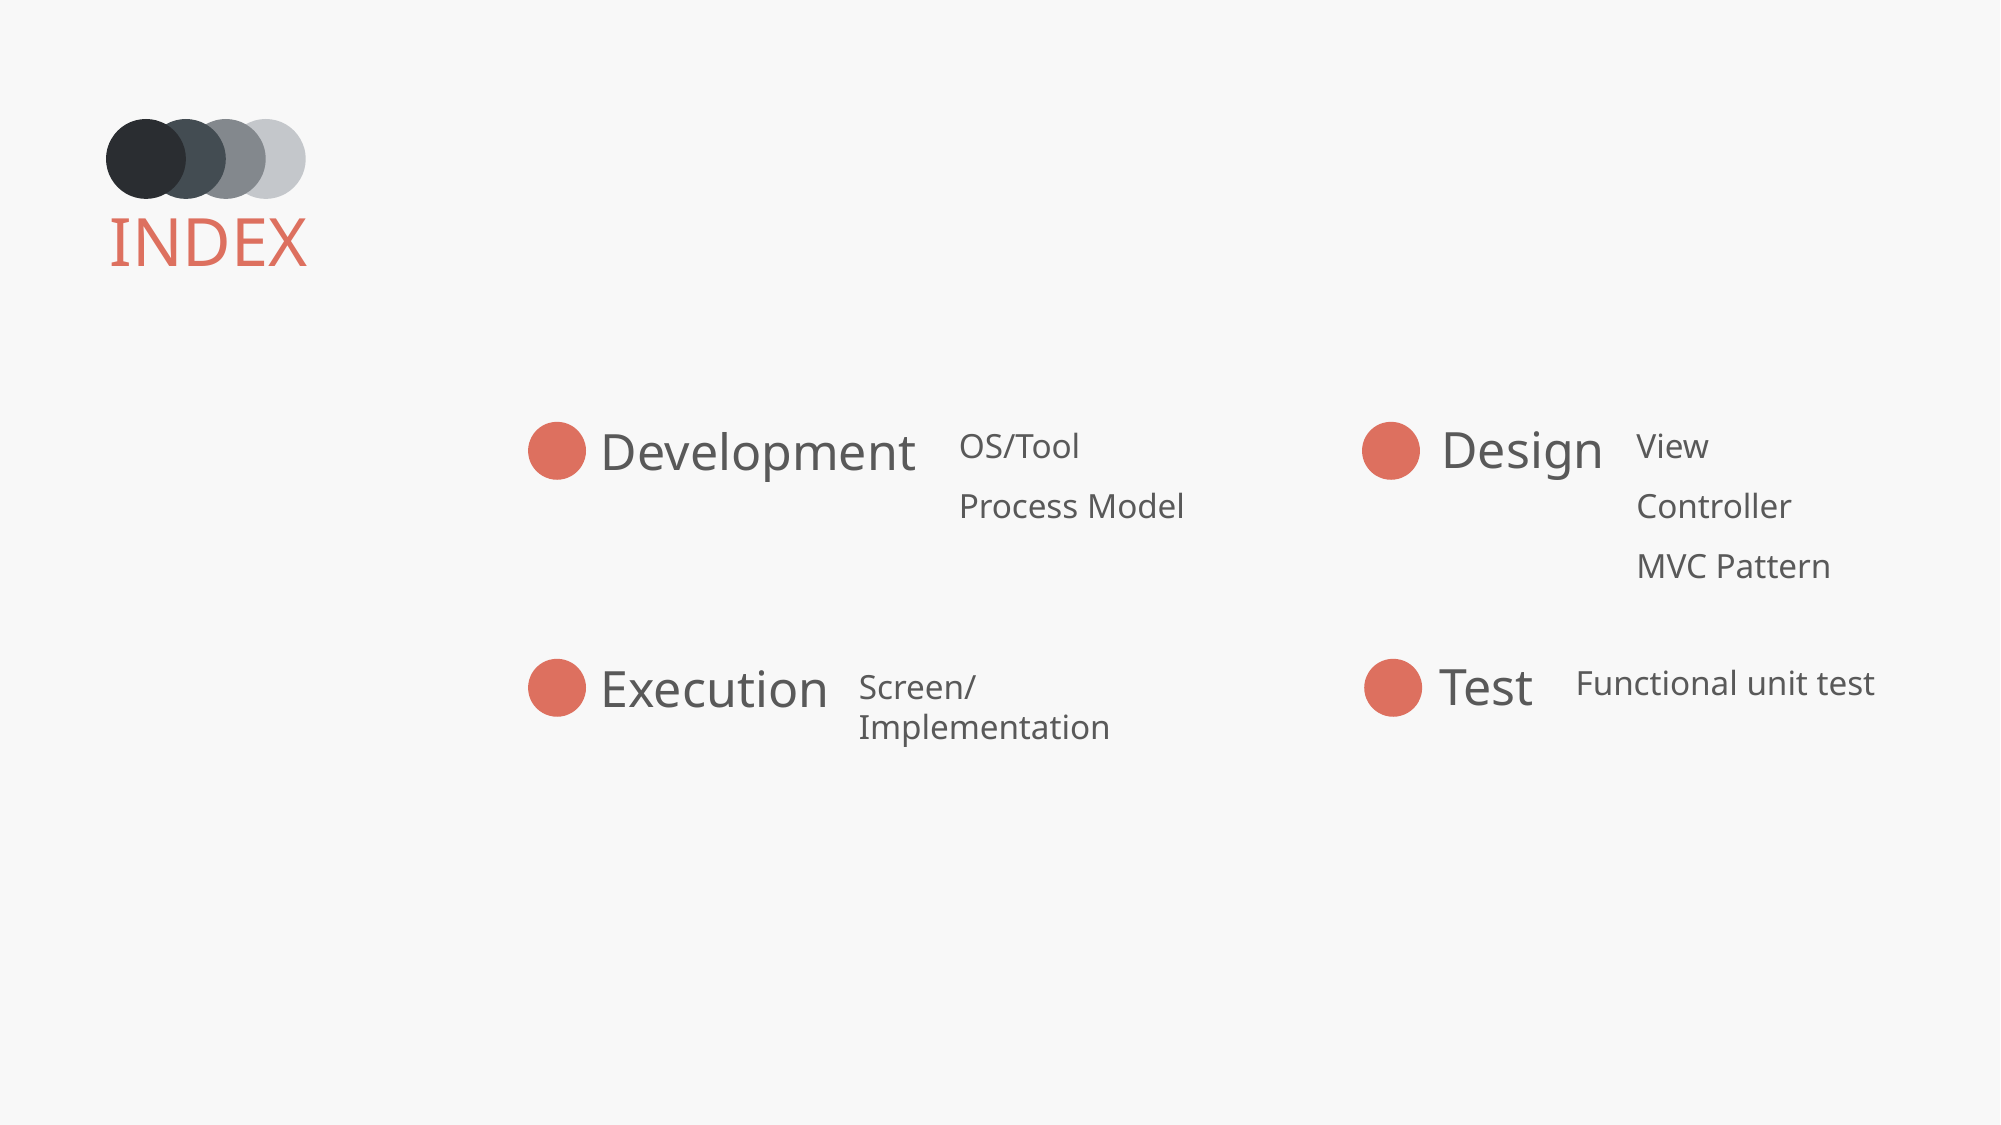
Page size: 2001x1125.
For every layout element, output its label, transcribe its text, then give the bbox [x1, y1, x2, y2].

text_box View [1621, 417, 1852, 473]
text_box [246, 117, 307, 192]
text_box MVC Pattern [1621, 537, 1852, 593]
text_box Test [1424, 647, 1655, 723]
text_box Functional unit test [1560, 654, 1903, 710]
text_box INDEX [94, 192, 325, 288]
text_box Controller [1621, 478, 1852, 533]
text_box [527, 420, 586, 481]
text_box [1363, 657, 1424, 718]
text_box [527, 657, 586, 718]
text_box [104, 117, 187, 192]
text_box [206, 117, 267, 192]
text_box OS/Tool [944, 417, 1175, 473]
text_box Design [1426, 410, 1657, 486]
text_box [166, 117, 227, 192]
text_box Execution [586, 649, 849, 725]
text_box Process Model [944, 478, 1209, 533]
text_box Development [586, 412, 935, 488]
text_box [1361, 420, 1422, 481]
text_box Screen/Implementation [844, 659, 1242, 754]
